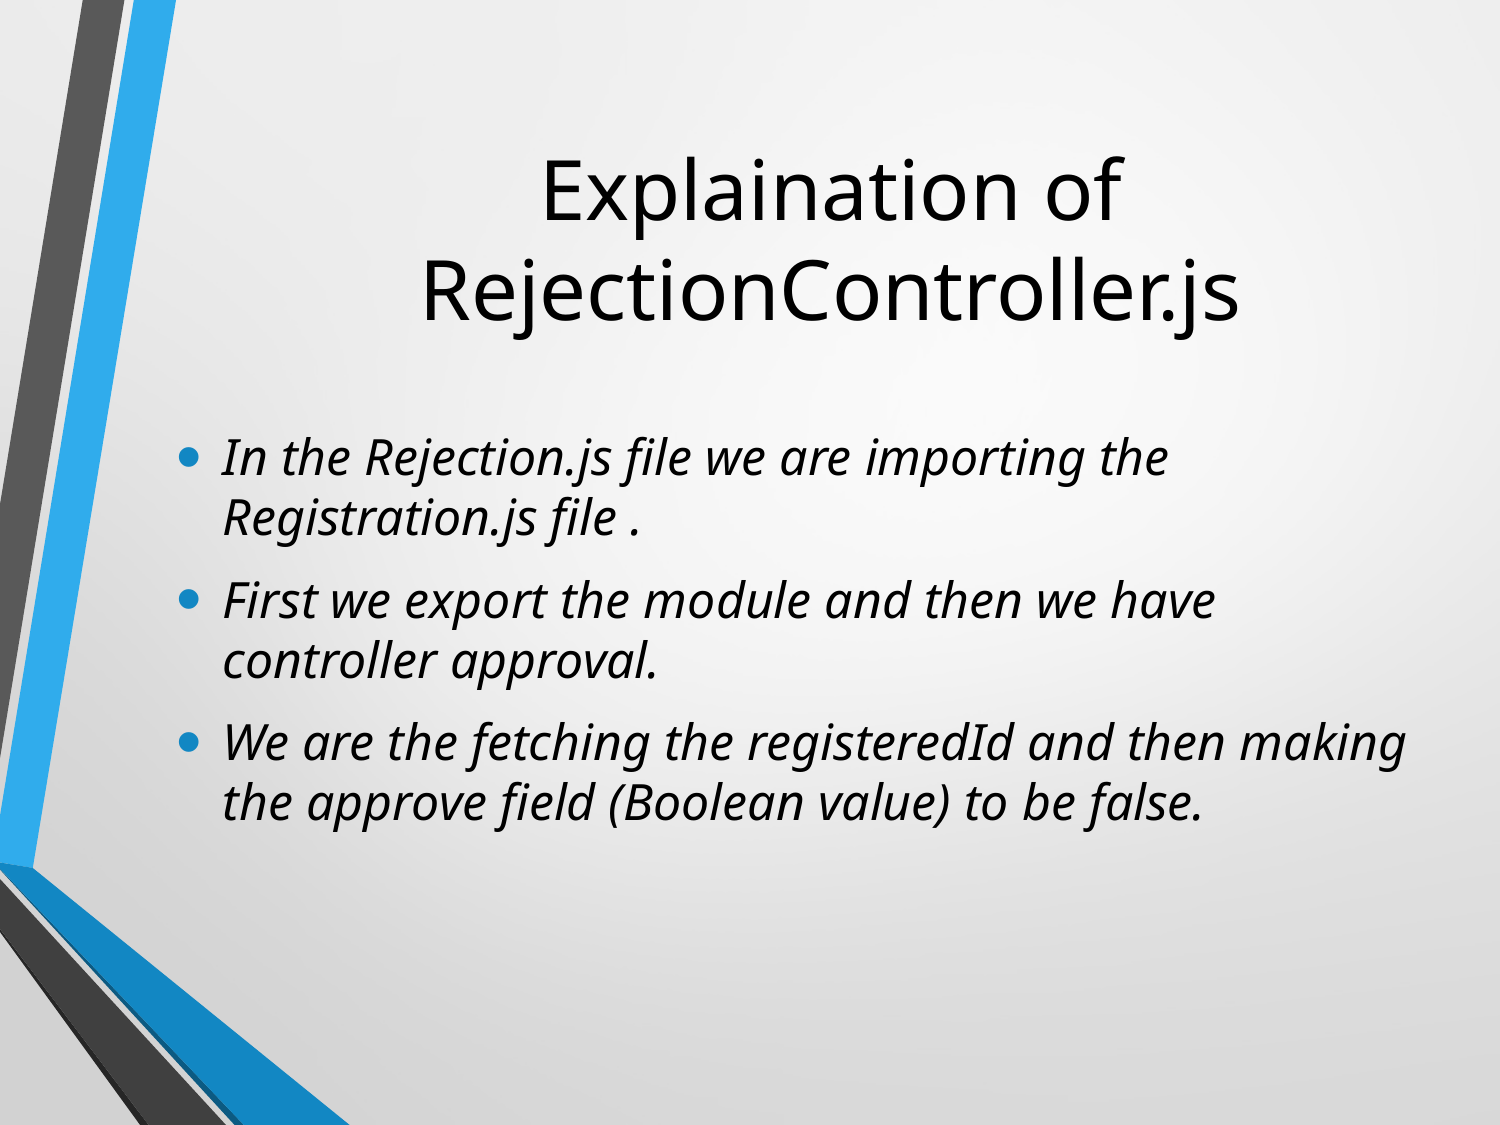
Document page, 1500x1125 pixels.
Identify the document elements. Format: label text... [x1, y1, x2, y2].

list In the Rejection.js file we are importing the Registration.js file . First we export the module and then we have controller approval. We are the fetching the registeredId and then making the approve field (Boolean value) to be false. [161, 437, 1425, 985]
title Explaination of RejectionController.js [155, 75, 1500, 400]
